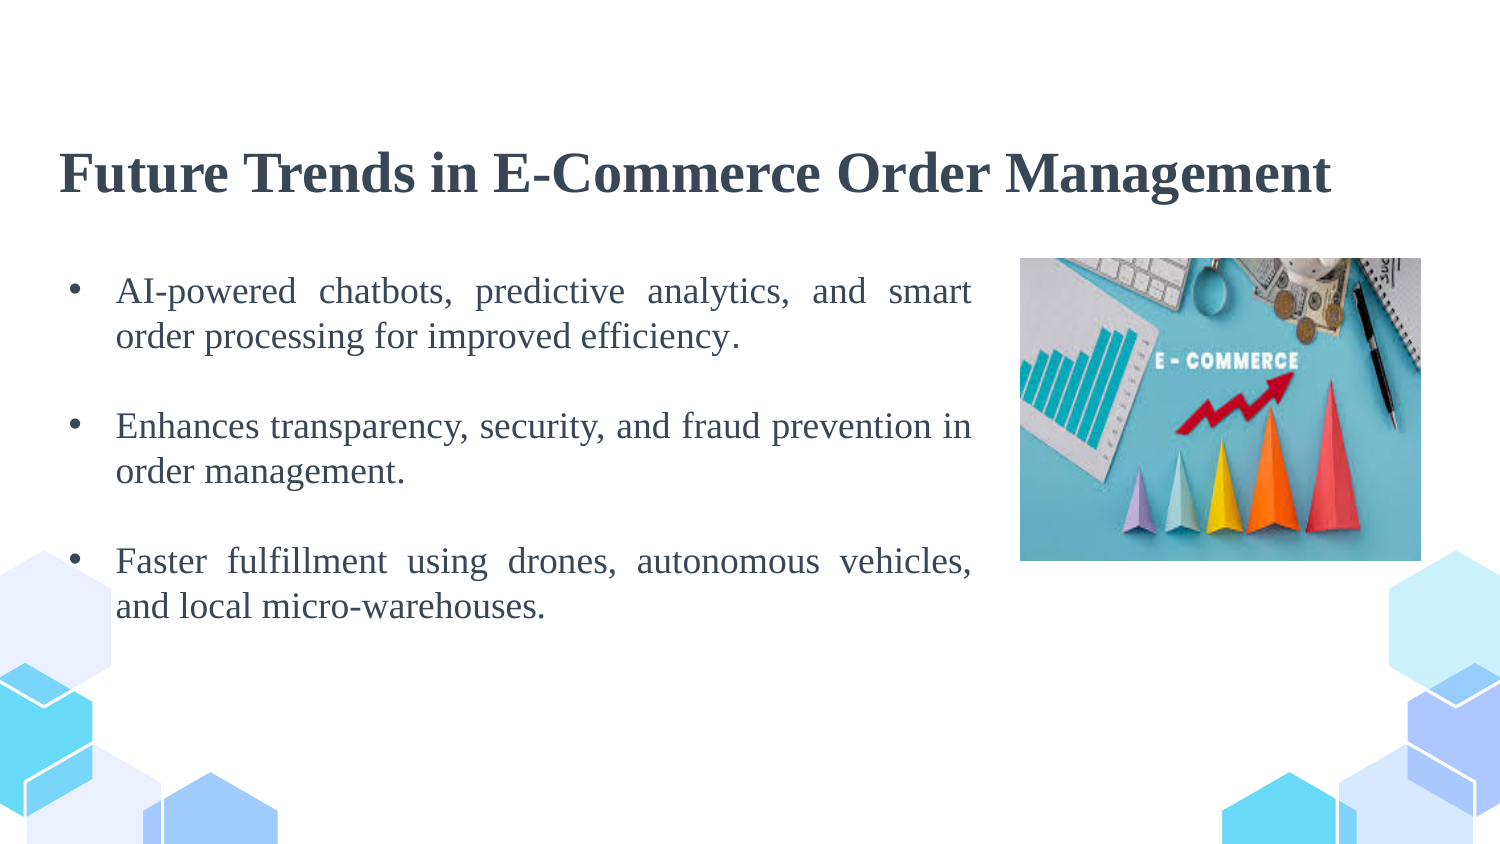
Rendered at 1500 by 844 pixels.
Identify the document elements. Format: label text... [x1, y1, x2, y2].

text_box AI-powered chatbots, predictive analytics, and smart order processing for improved efficiency. Enhances transparency, security, and fraud prevention in order management. Faster fulfillment using drones, autonomous vehicles, and local micro-warehouses. [53, 258, 988, 634]
picture [1020, 258, 1421, 562]
text_box Future Trends in E-Commerce Order Management [44, 126, 1348, 212]
